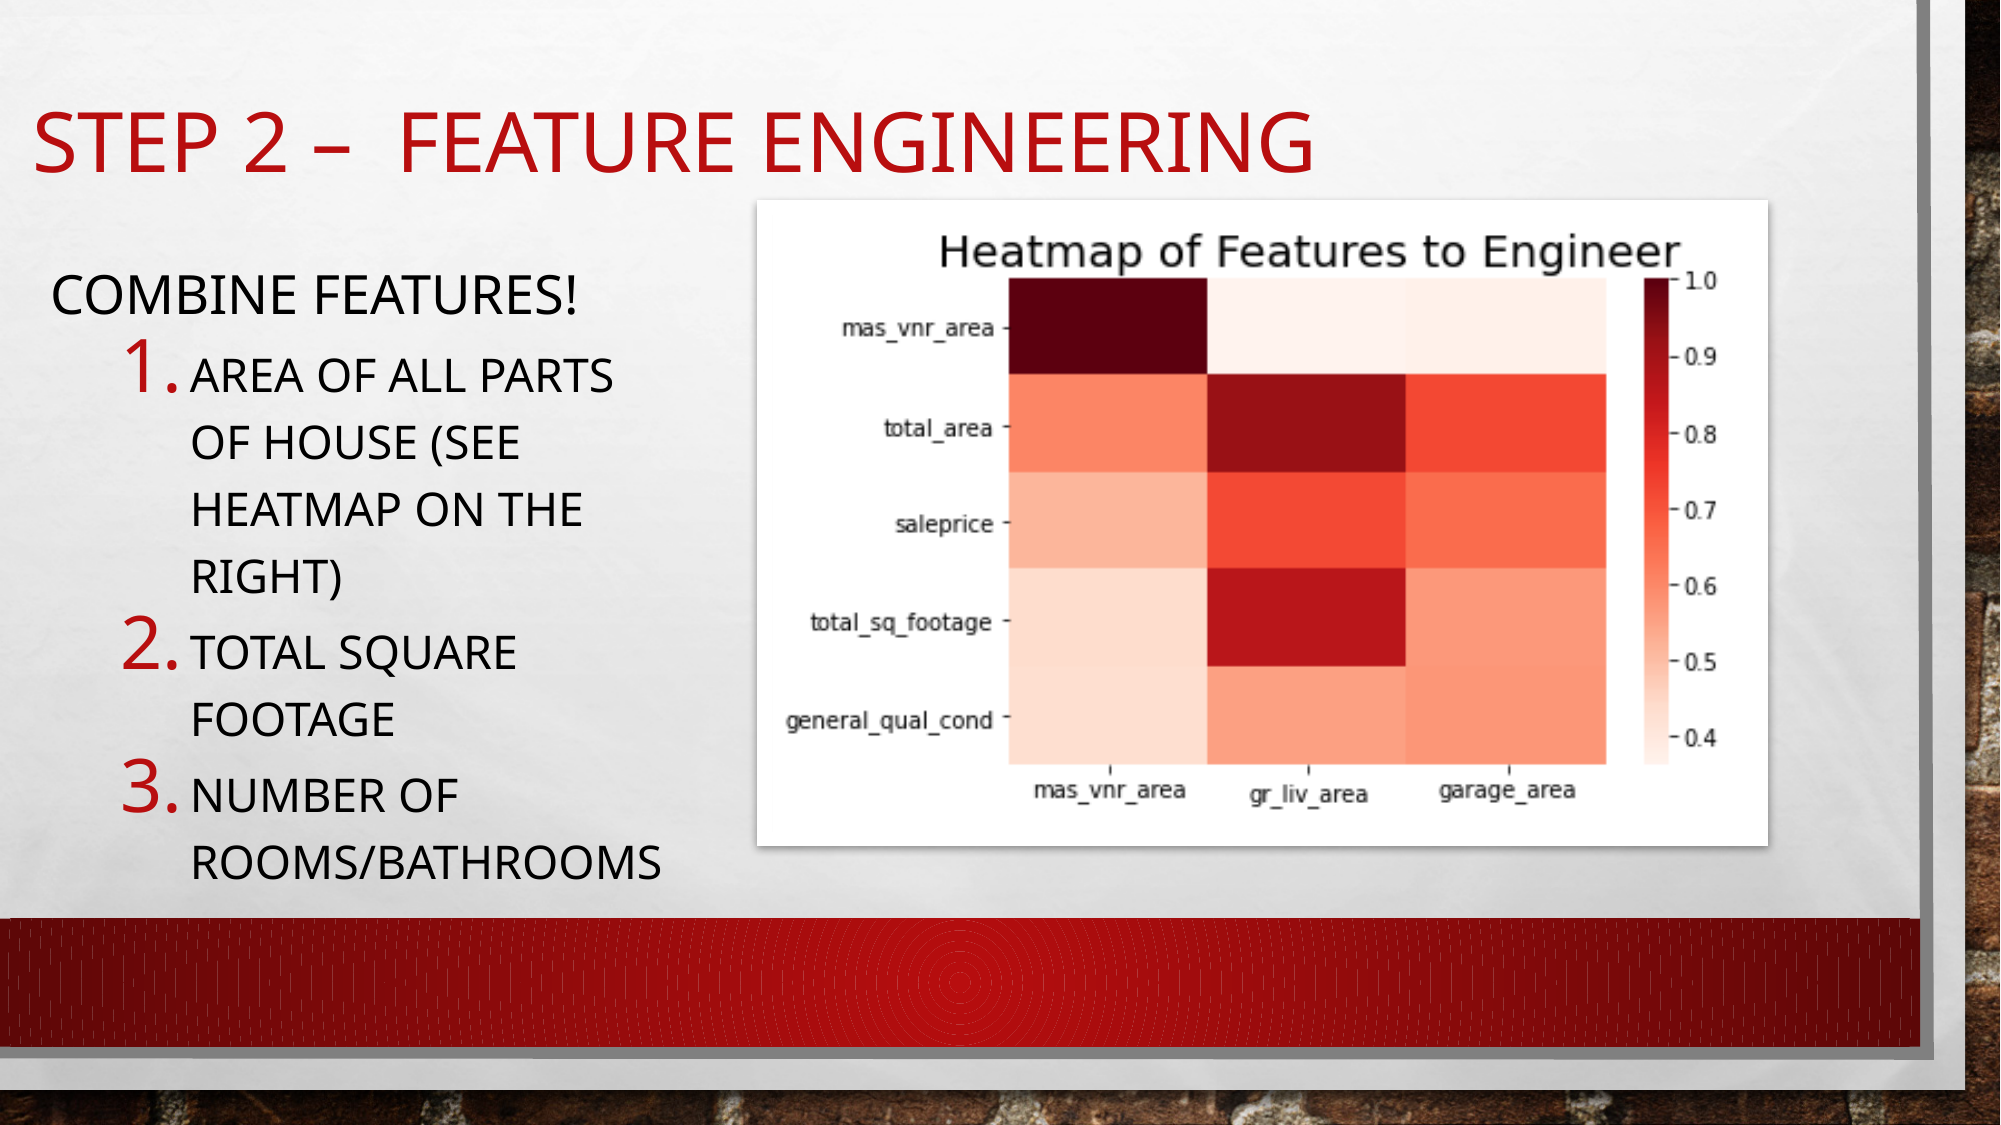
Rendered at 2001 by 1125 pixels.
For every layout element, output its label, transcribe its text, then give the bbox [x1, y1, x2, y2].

list Combine features! Area of all parts of house (see heatmap on the right) Total square footage Number of rooms/bathrooms [35, 240, 679, 909]
picture [0, 0, 2000, 1125]
picture [770, 214, 1754, 832]
title Step 2 – feature engineering [17, 51, 1723, 241]
